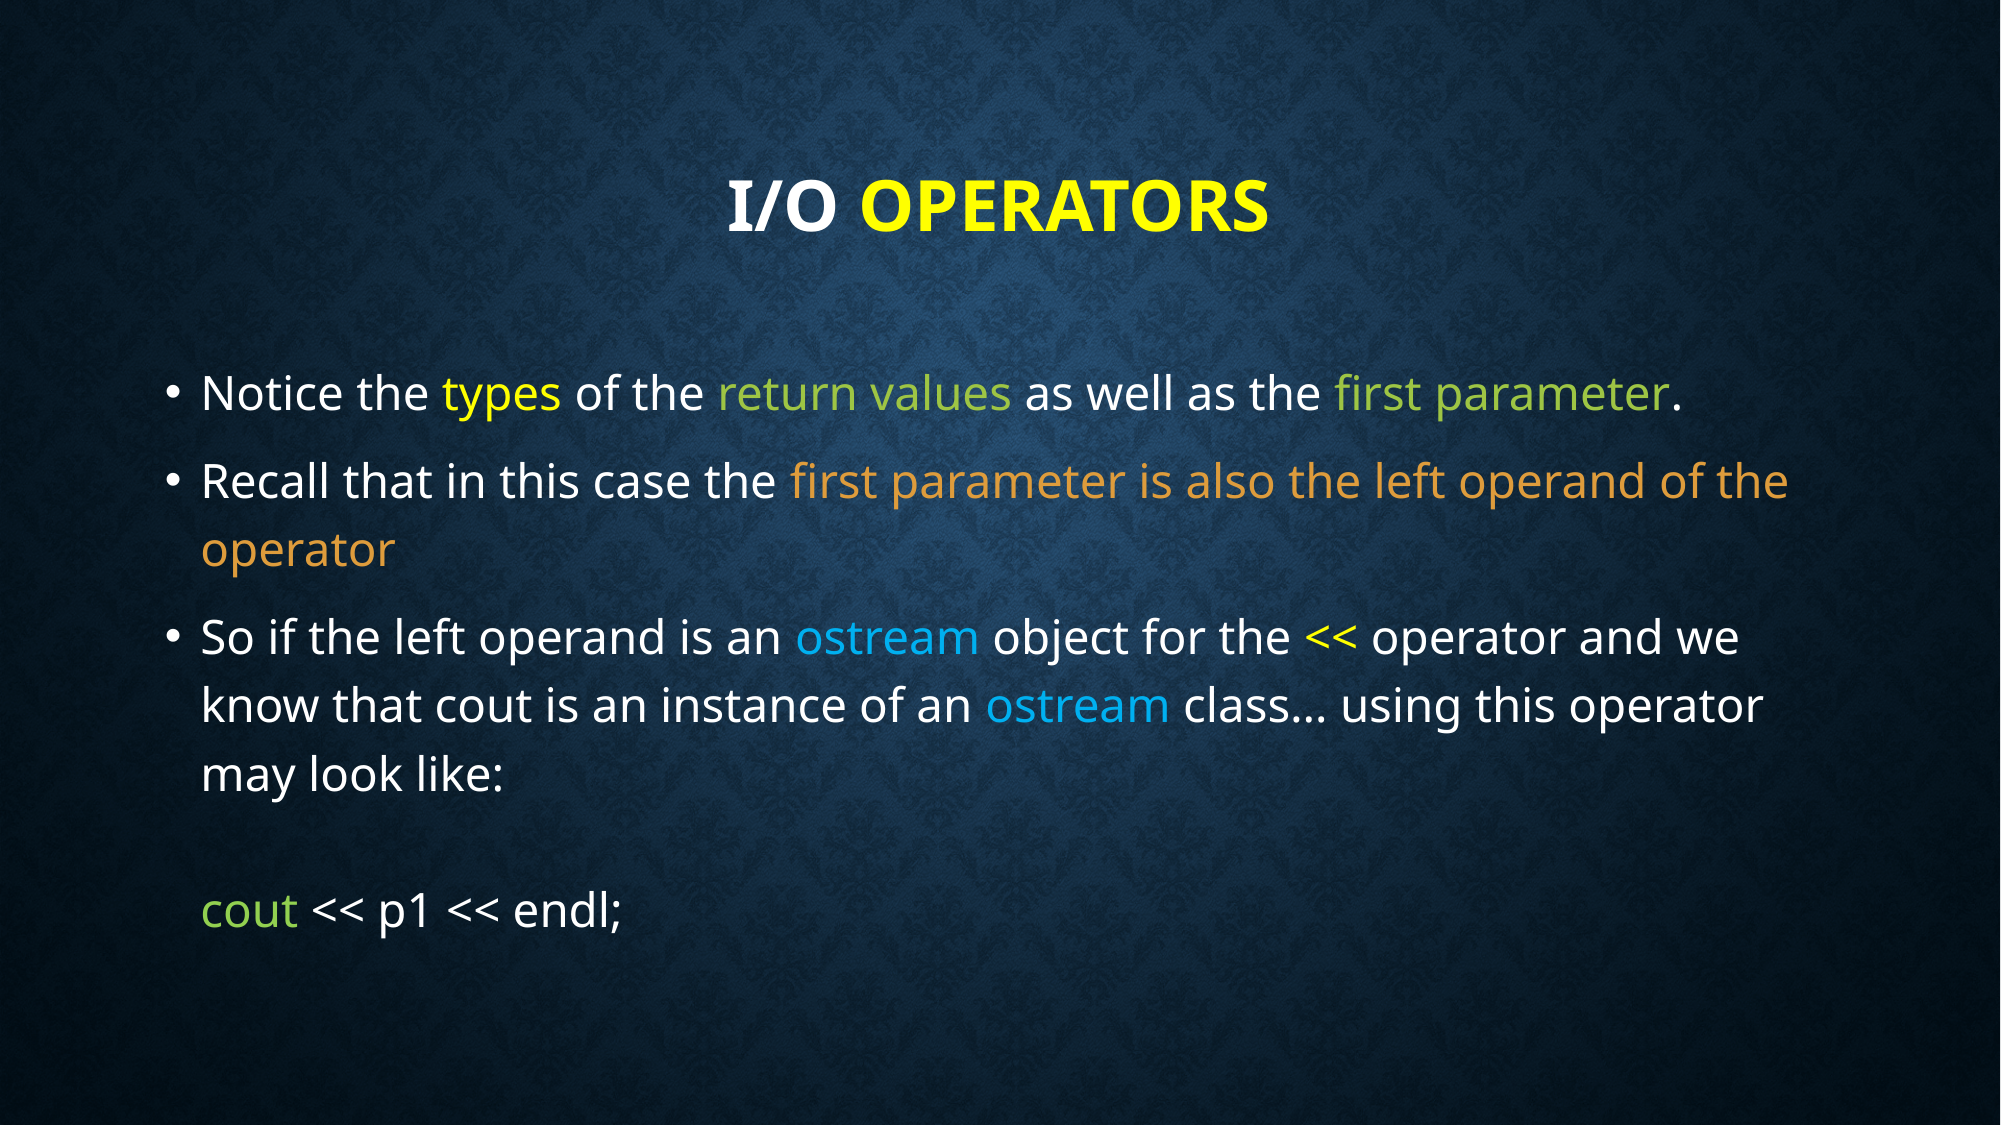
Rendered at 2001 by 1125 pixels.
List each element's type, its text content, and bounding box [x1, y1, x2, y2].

title I/O Operators [149, 99, 1849, 318]
list Notice the types of the return values as well as the first parameter. Recall that in this case the first parameter is also the left operand of the operator So if the left operand is an ostream object for the << operator and we know that cout is an instance of an ostream class… using this operator may look like: cout << p1 << endl; [149, 343, 1849, 950]
